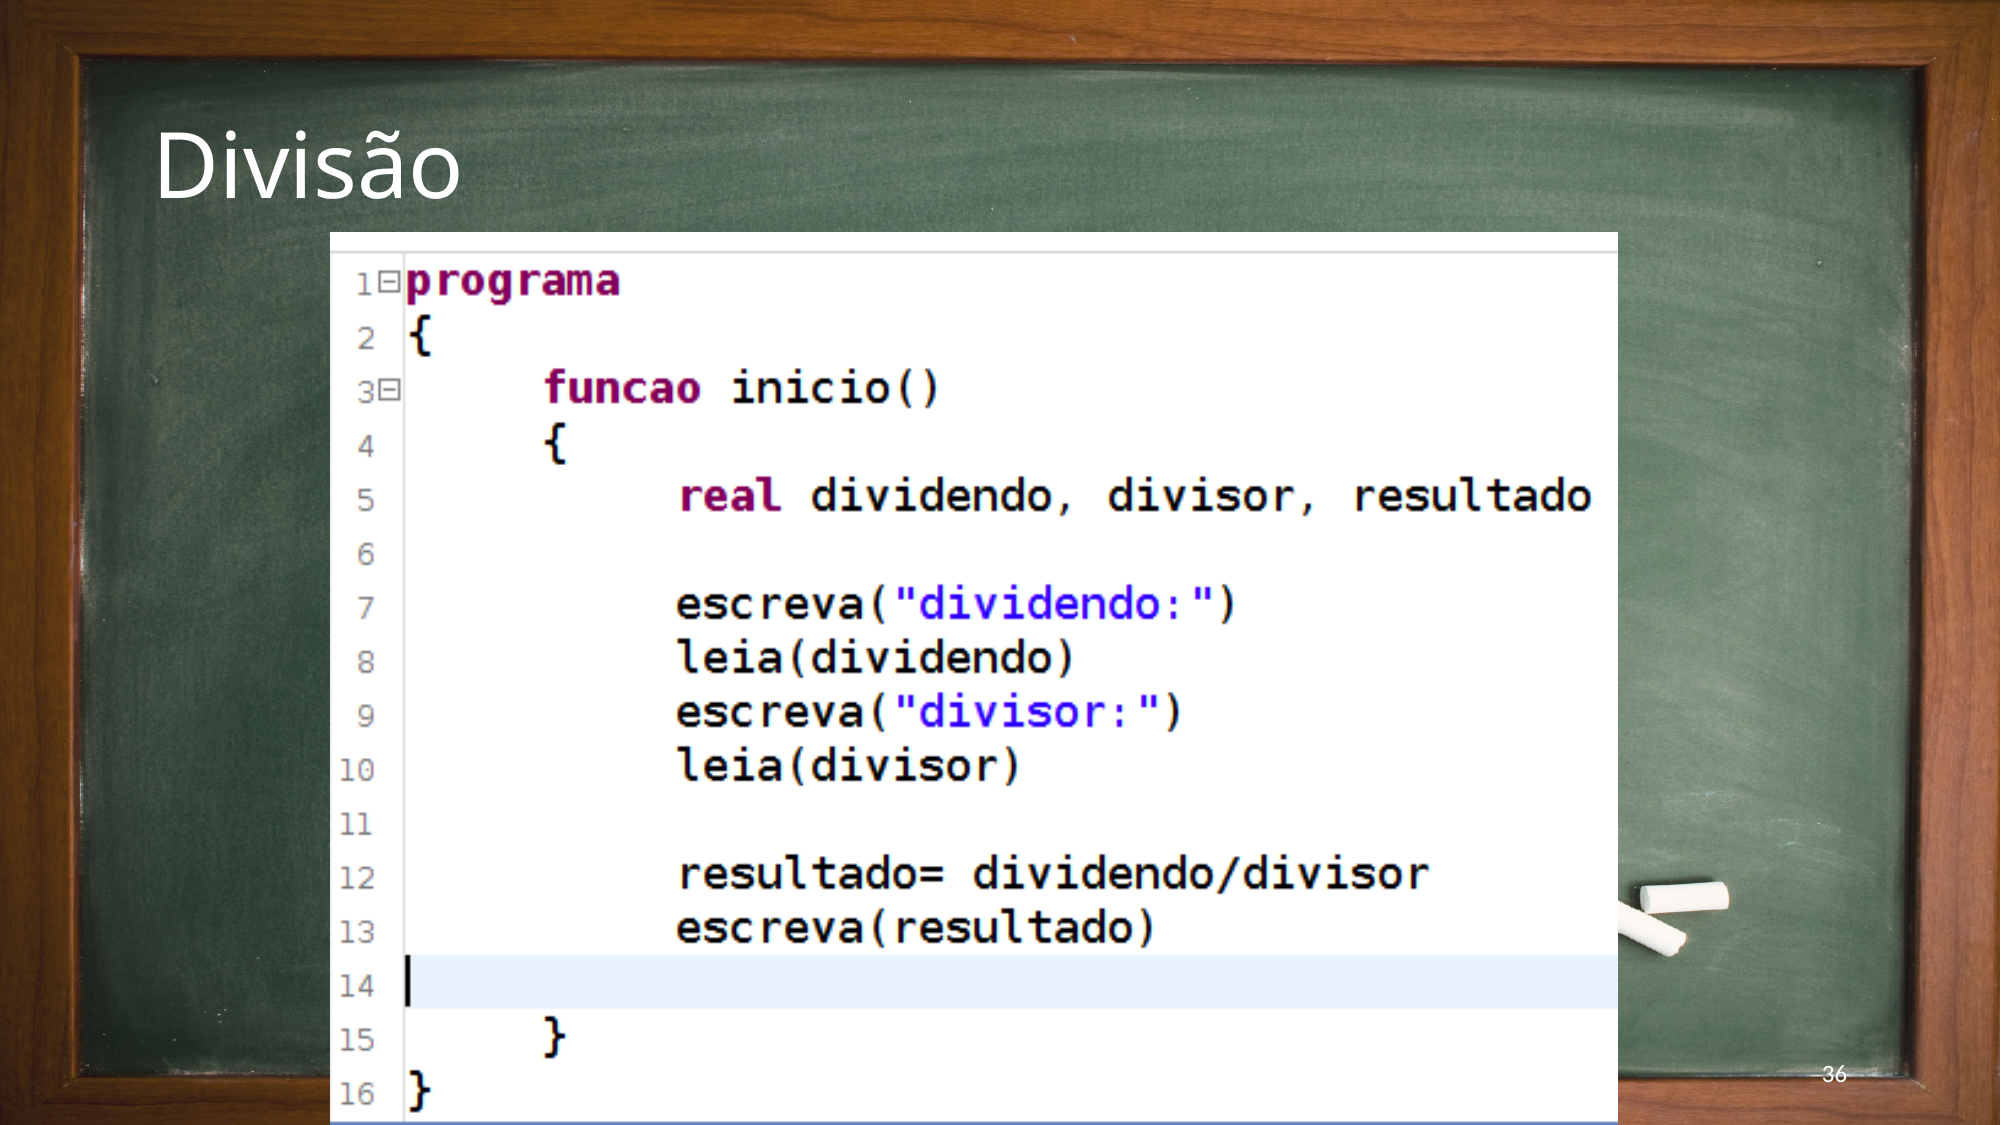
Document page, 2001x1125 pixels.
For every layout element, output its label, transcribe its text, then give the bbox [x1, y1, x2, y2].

title Divisão [137, 59, 1863, 278]
picture [0, 0, 2000, 1125]
slide_number 36 [1618, 1042, 1863, 1103]
